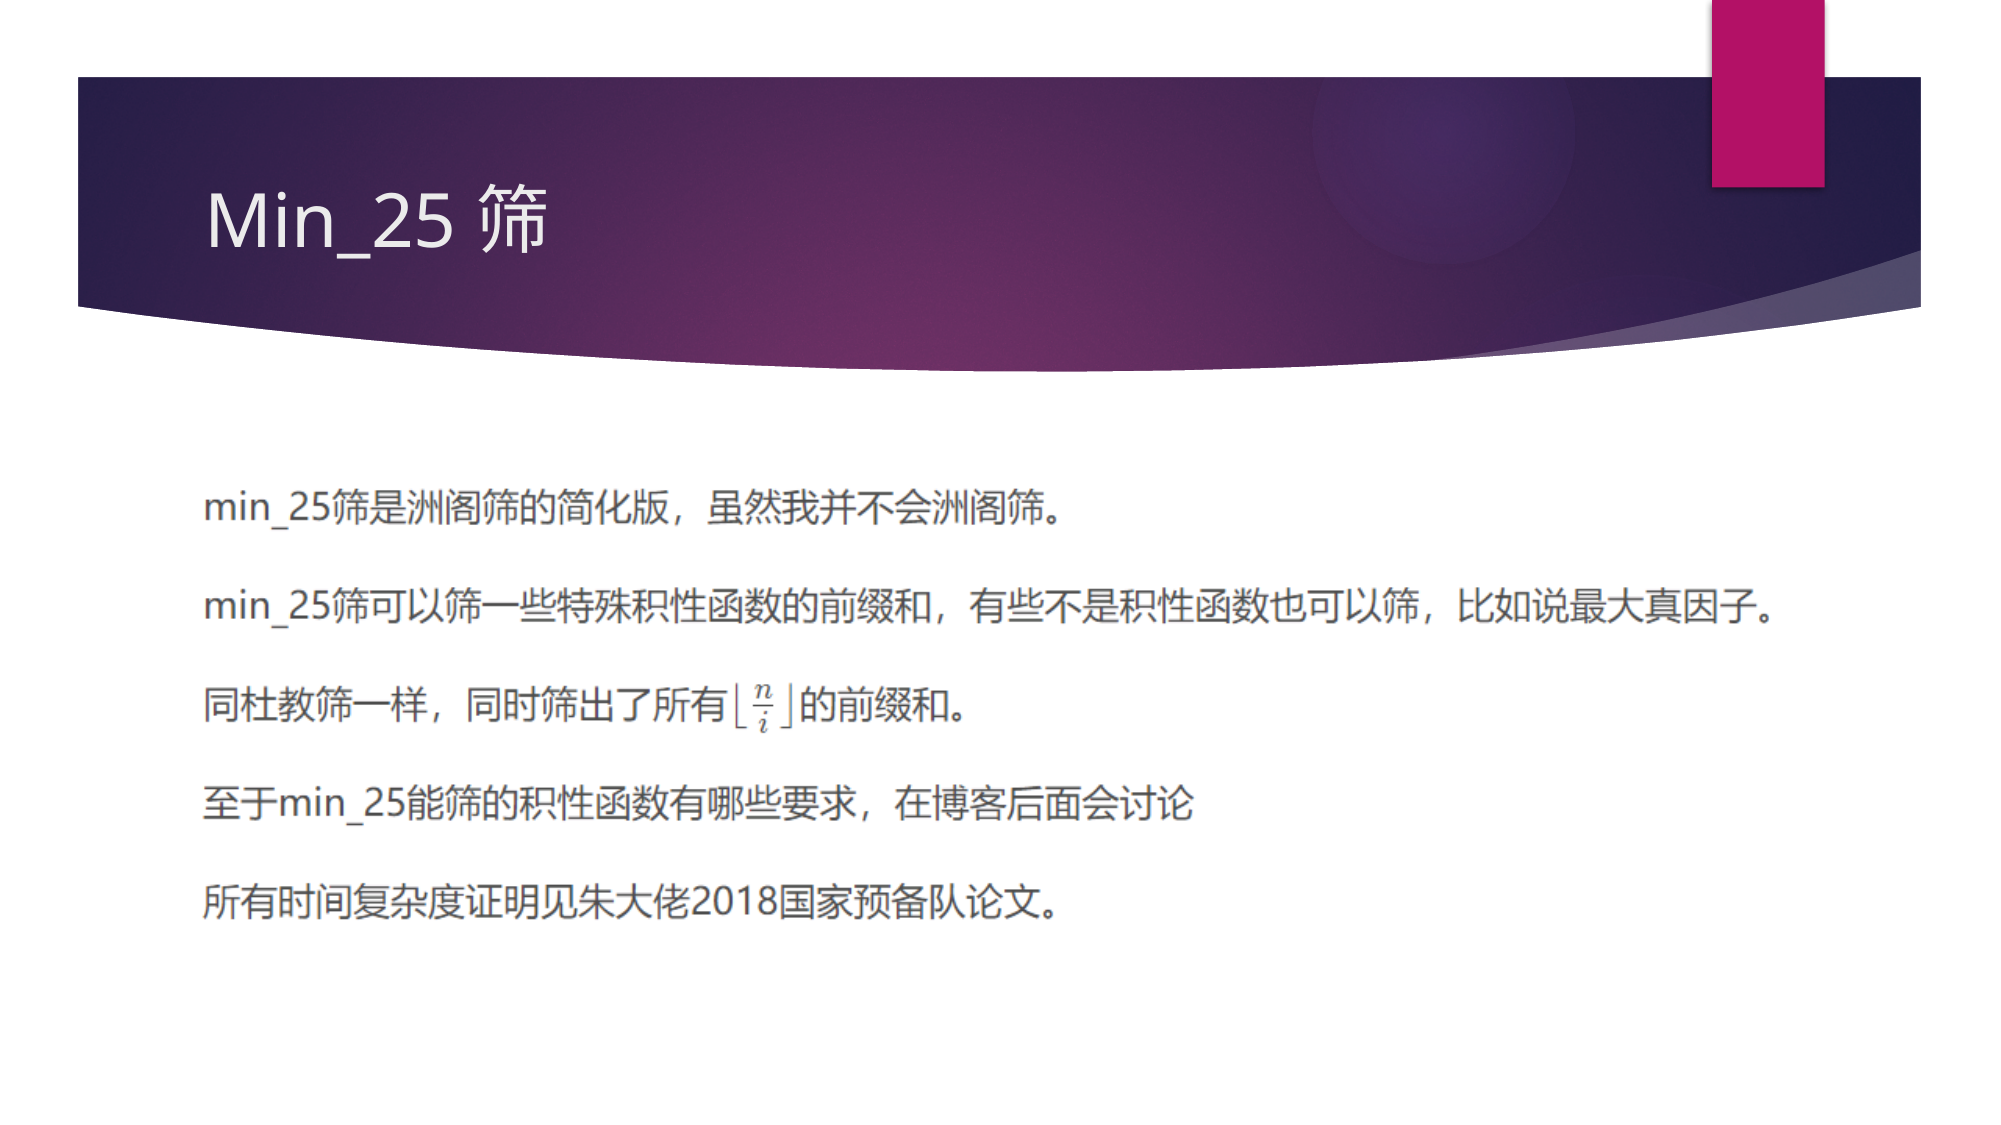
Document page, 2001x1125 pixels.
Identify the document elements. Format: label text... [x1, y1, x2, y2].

picture [189, 453, 1795, 957]
title Min_25筛 [189, 159, 1627, 276]
